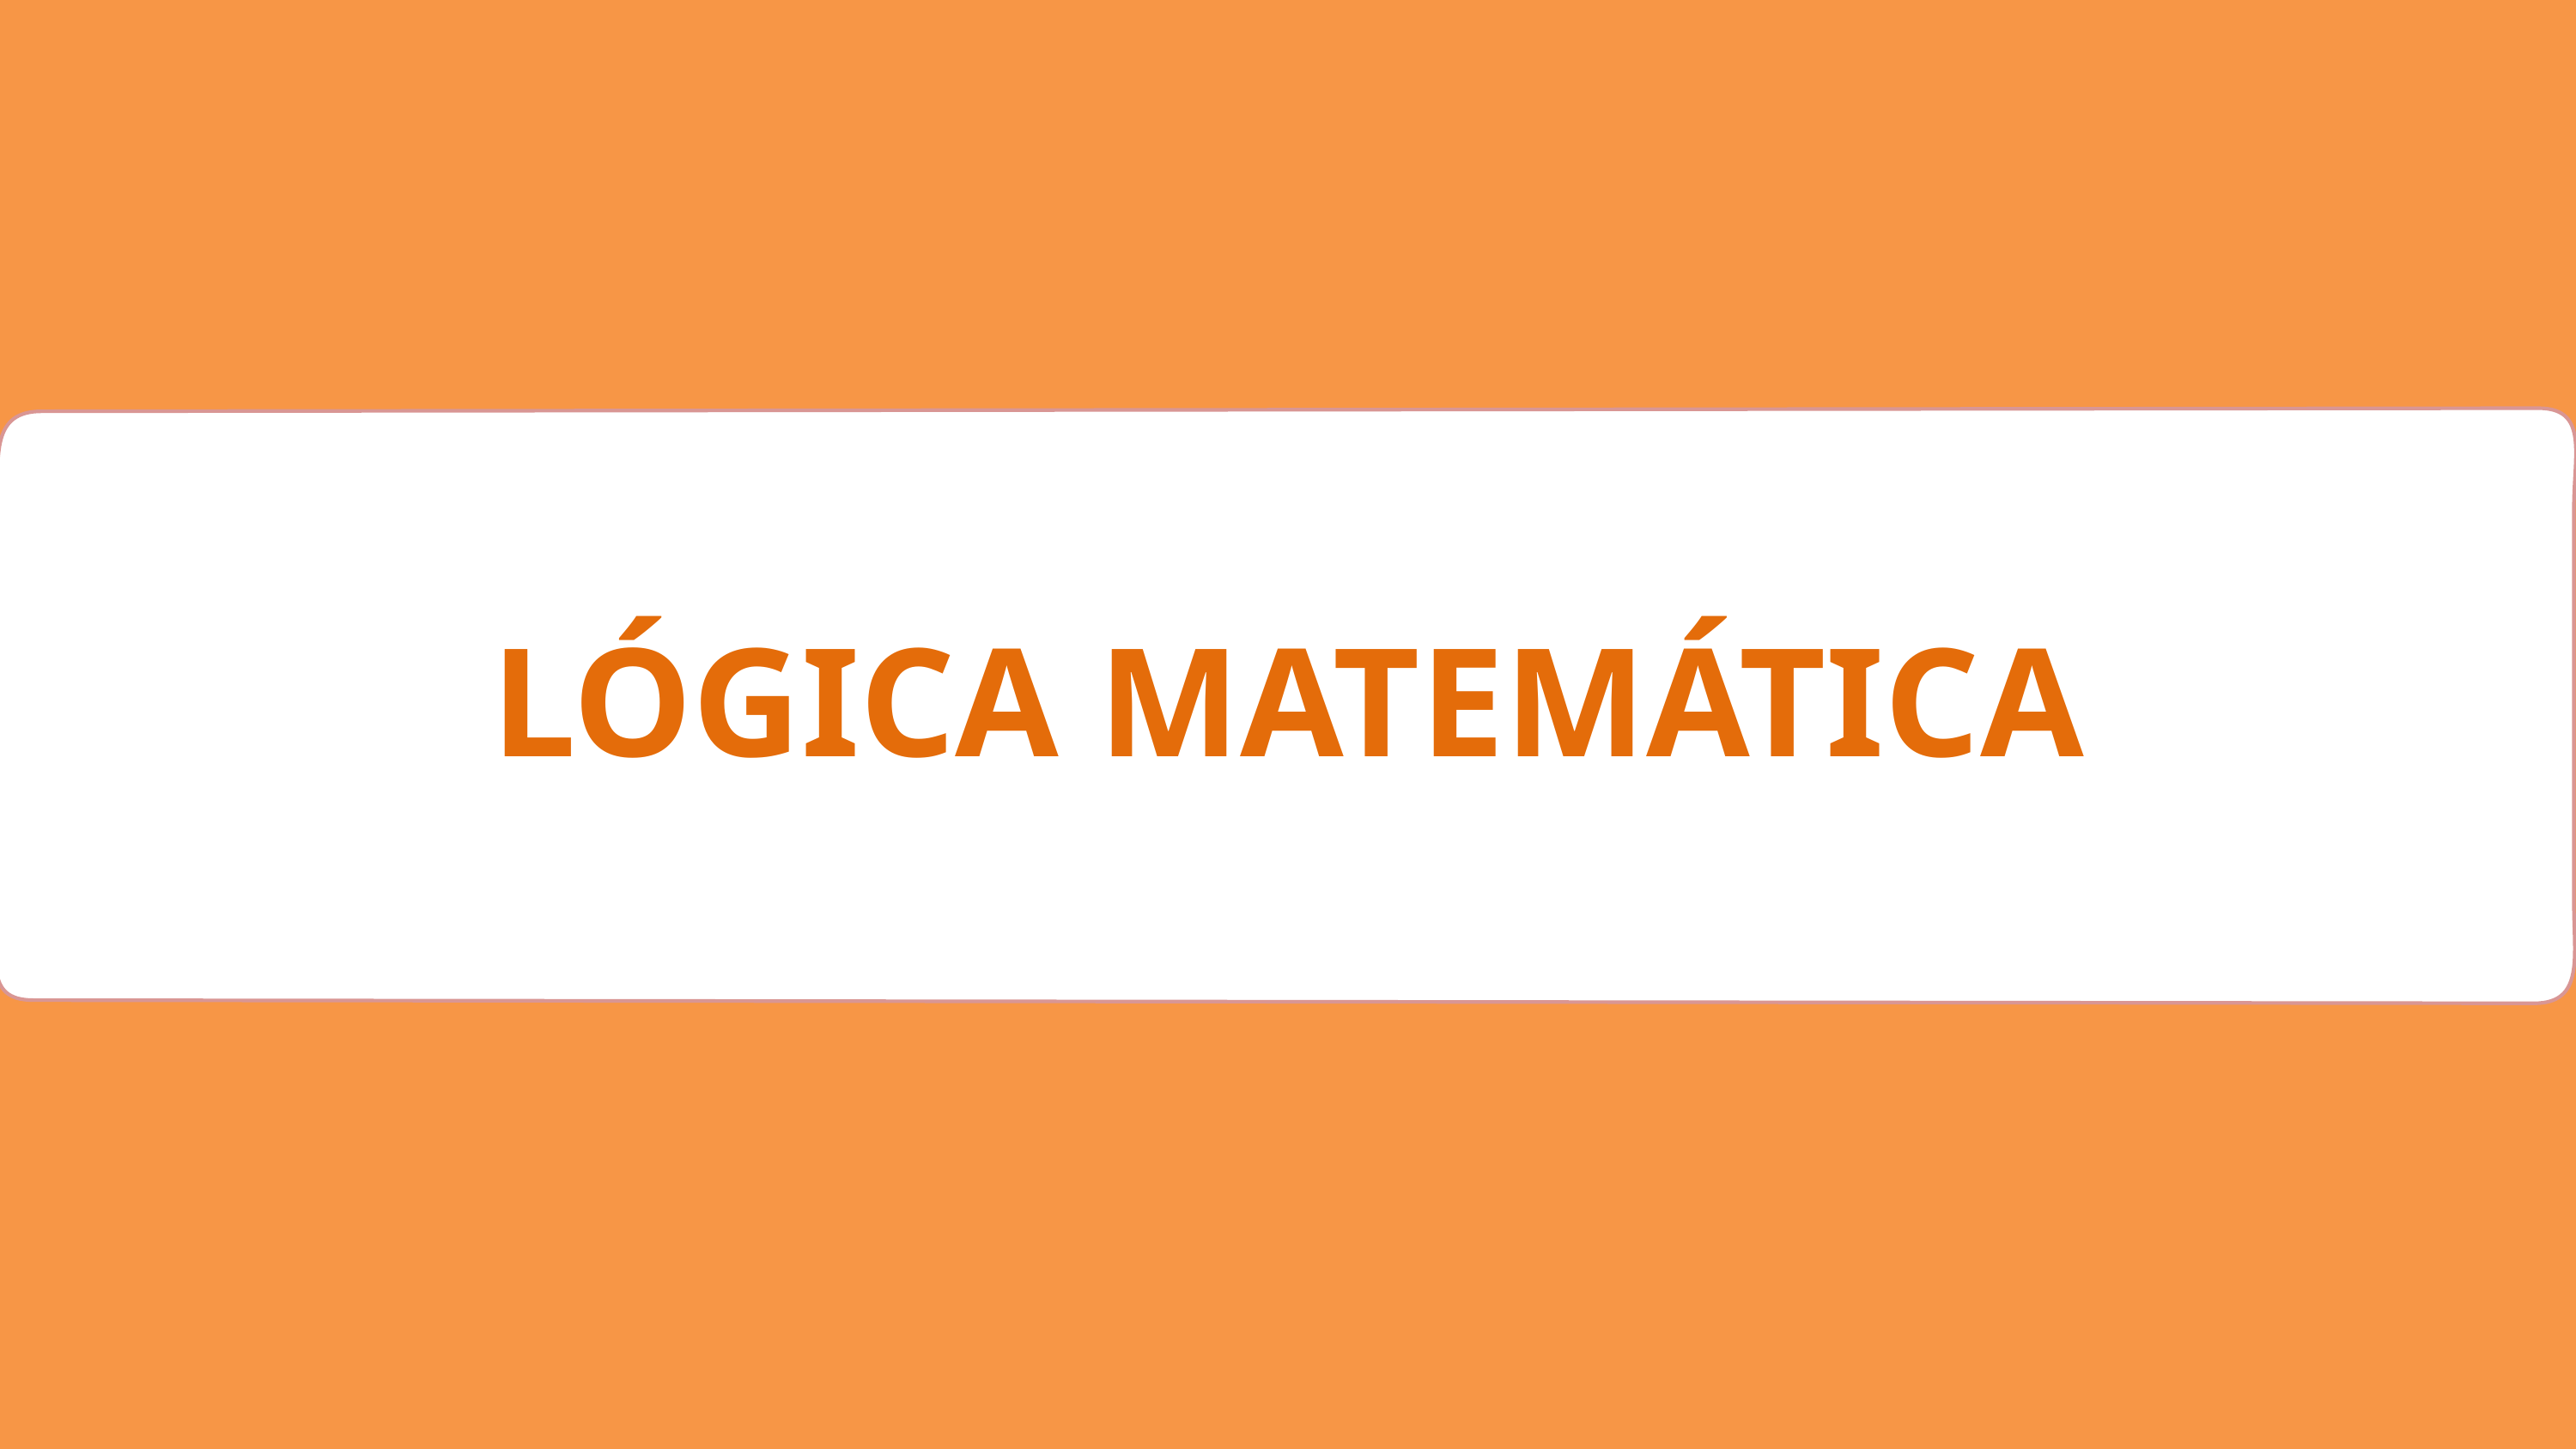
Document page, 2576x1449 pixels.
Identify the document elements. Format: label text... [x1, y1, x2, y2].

text_box [0, 406, 2576, 623]
text_box [0, 787, 2576, 1005]
text_box LÓGICA MATEMÁTICA [0, 623, 2576, 787]
